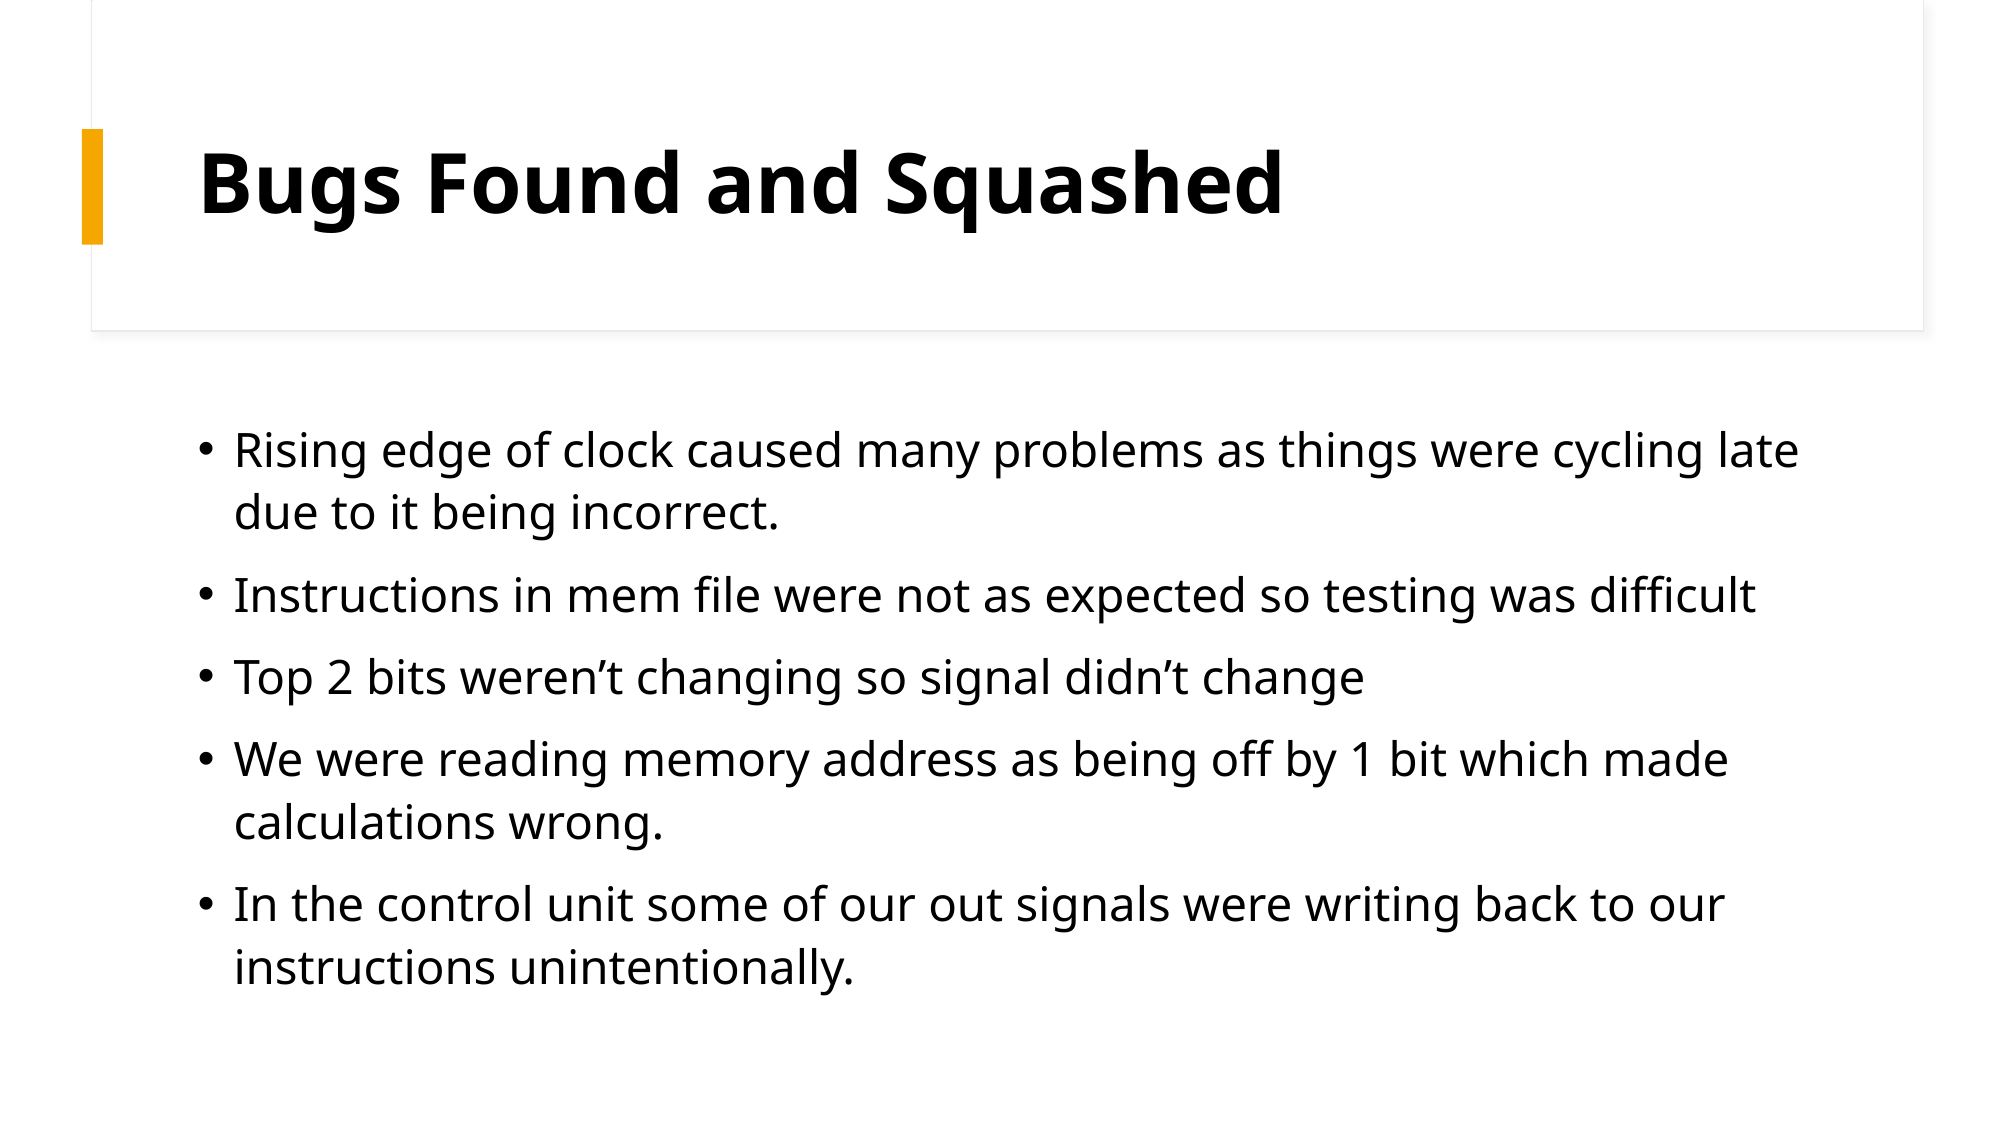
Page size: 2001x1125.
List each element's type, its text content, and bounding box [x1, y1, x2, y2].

title Bugs Found and Squashed [183, 90, 1851, 284]
list Rising edge of clock caused many problems as things were cycling late due to it being incorrect. Instructions in mem file were not as expected so testing was difficult Top 2 bits weren’t changing so signal didn’t change We were reading memory address as being off by 1 bit which made calculations wrong. In the control unit some of our out signals were writing back to our instructions unintentionally. [183, 406, 1851, 1013]
